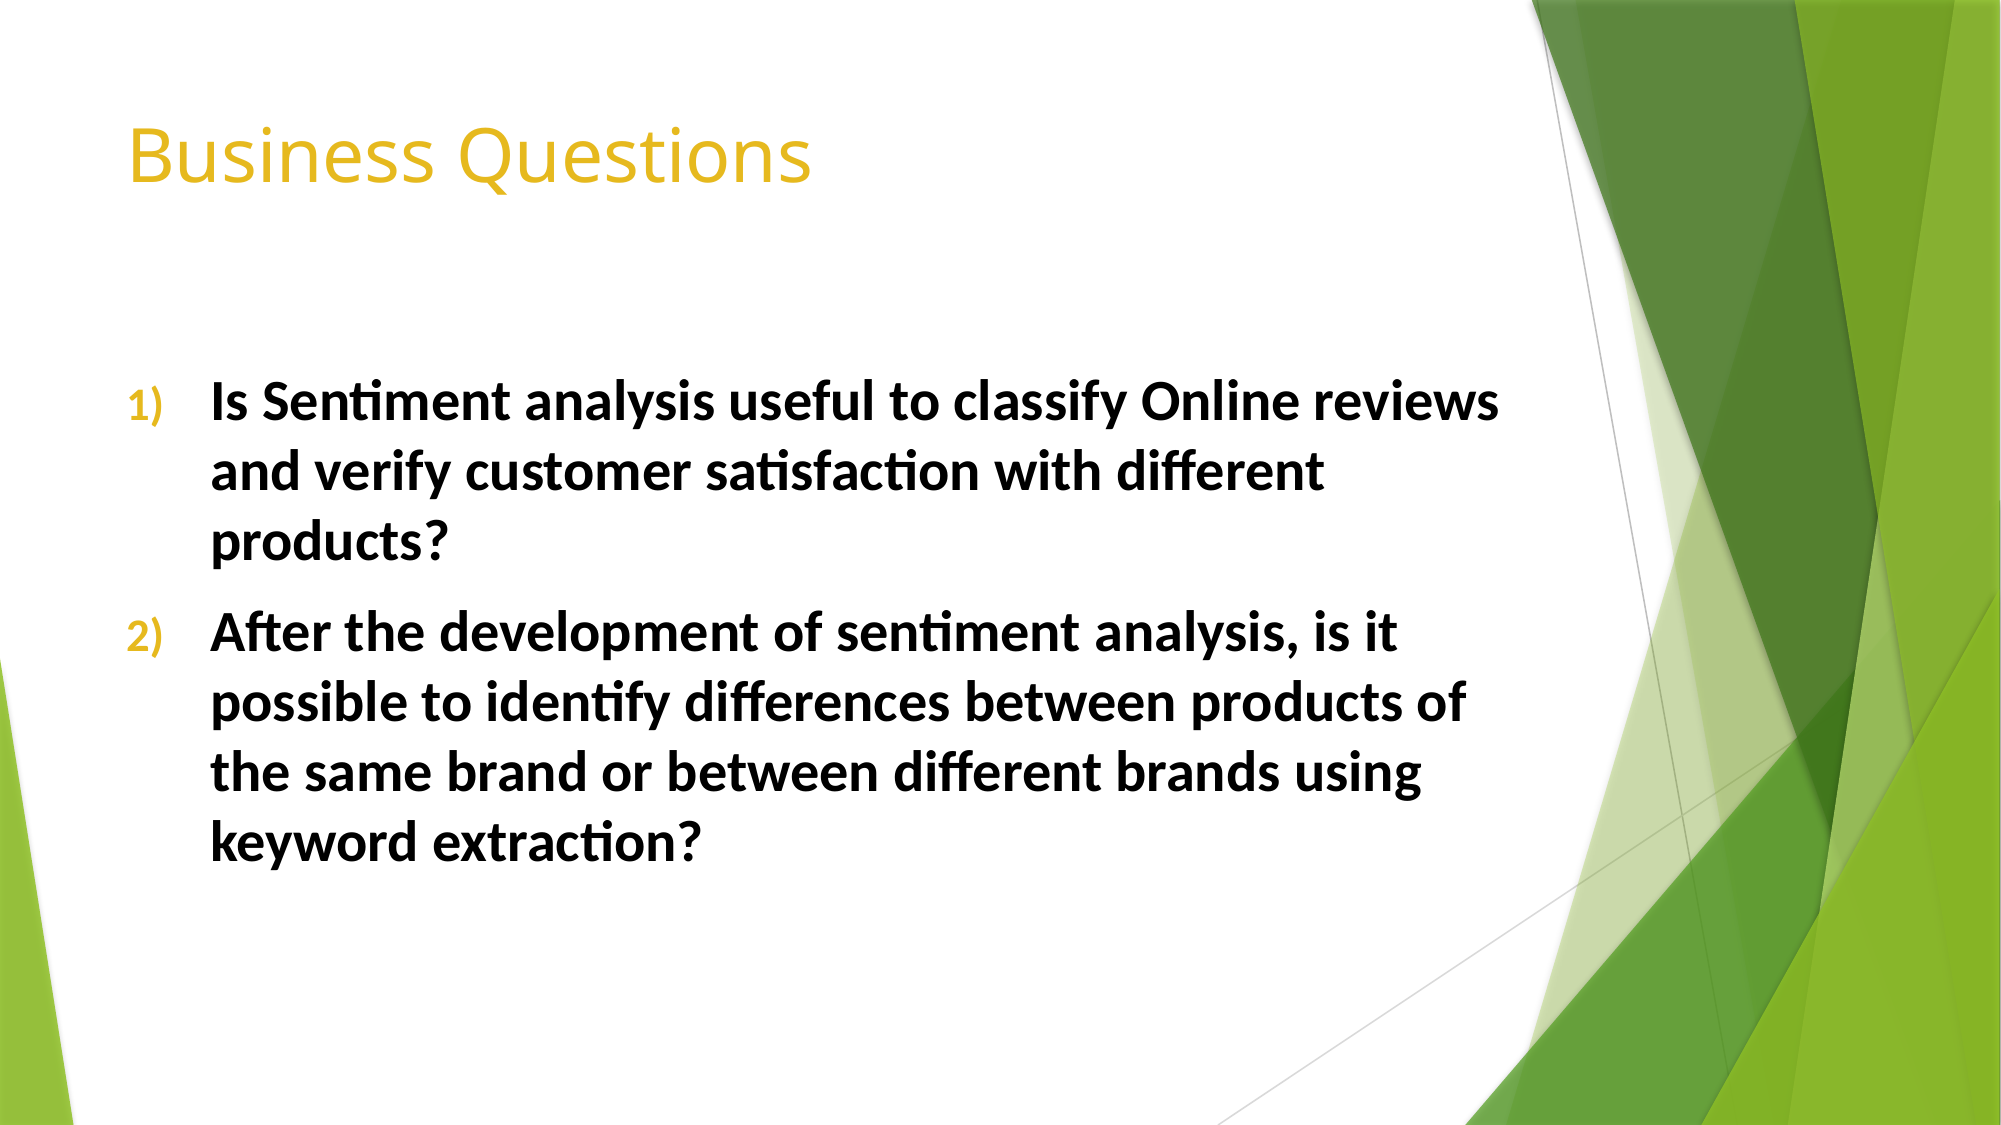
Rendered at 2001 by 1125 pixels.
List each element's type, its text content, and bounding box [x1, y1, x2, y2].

list Is Sentiment analysis useful to classify Online reviews and verify customer satisfaction with different products? After the development of sentiment analysis, is it possible to identify differences between products of the same brand or between different brands using keyword extraction? [111, 354, 1522, 992]
title Business Questions [111, 99, 1522, 317]
